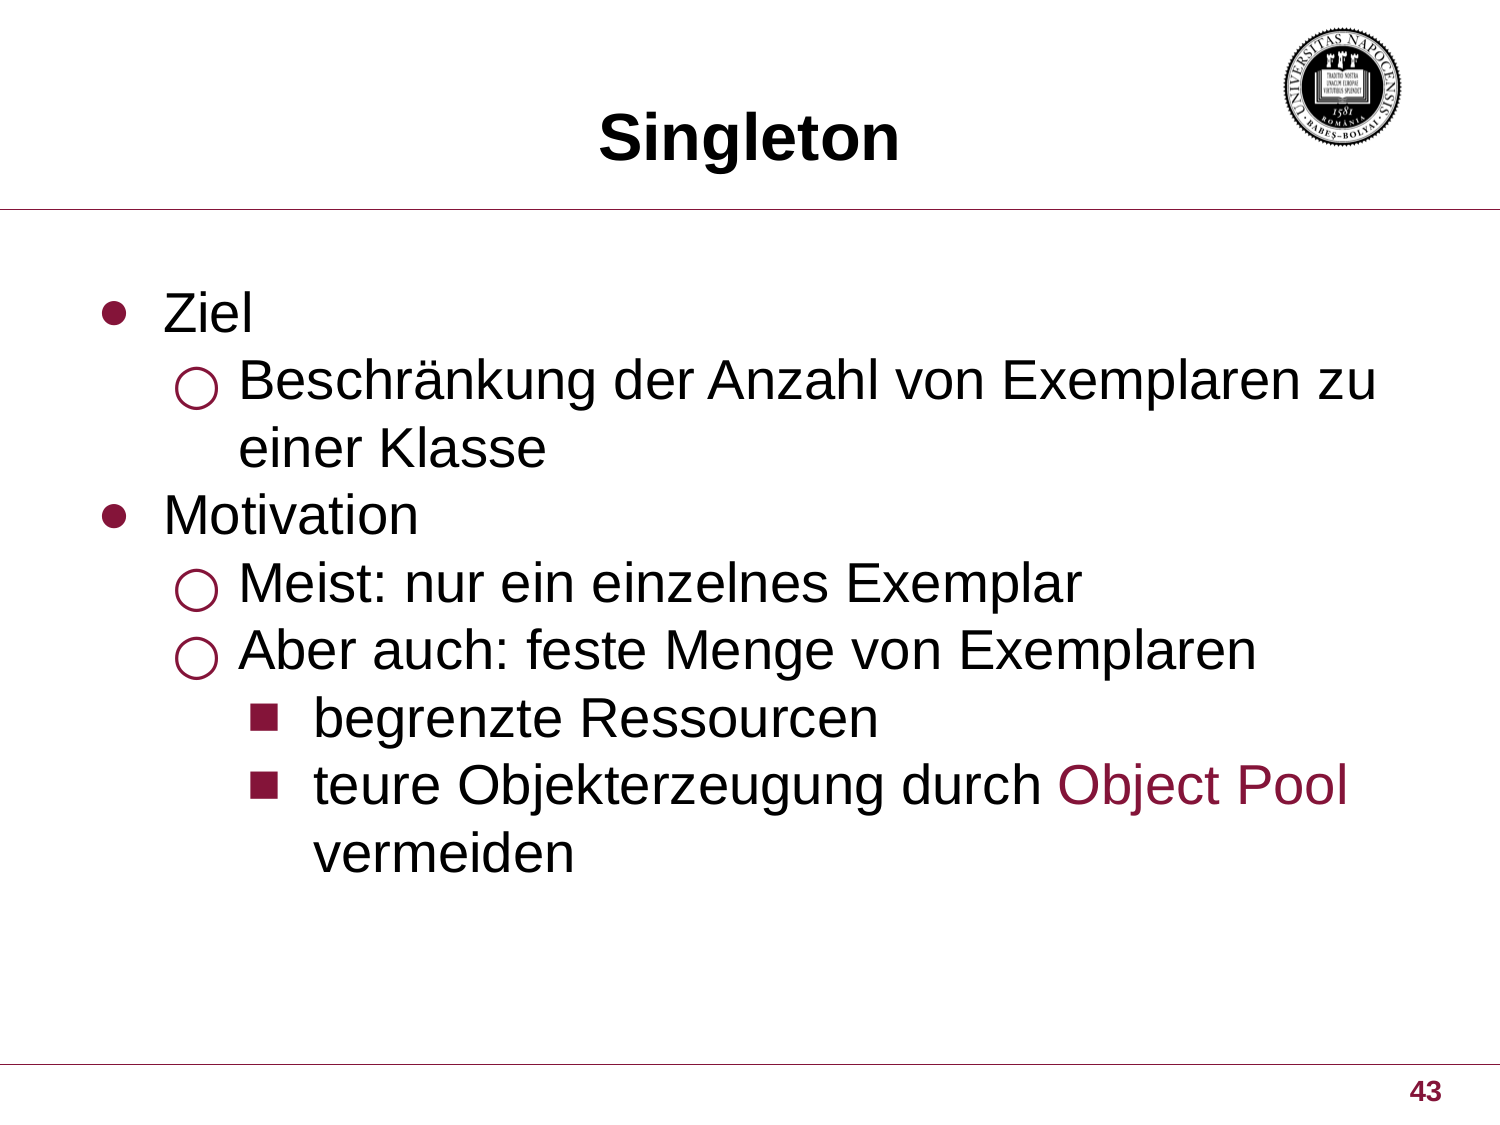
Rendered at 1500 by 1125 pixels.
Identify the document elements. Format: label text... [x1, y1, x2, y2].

title Singleton [75, 44, 1425, 233]
picture [1273, 17, 1412, 44]
list Ziel Beschränkung der Anzahl von Exemplaren zu einer Klasse Motivation Meist: nur ein einzelnes Exemplar Aber auch: feste Menge von Exemplaren begrenzte Ressourcen teure Objekterzeugung durch Object Pool vermeiden [75, 263, 1425, 916]
slide_number 43 [1371, 1078, 1443, 1102]
